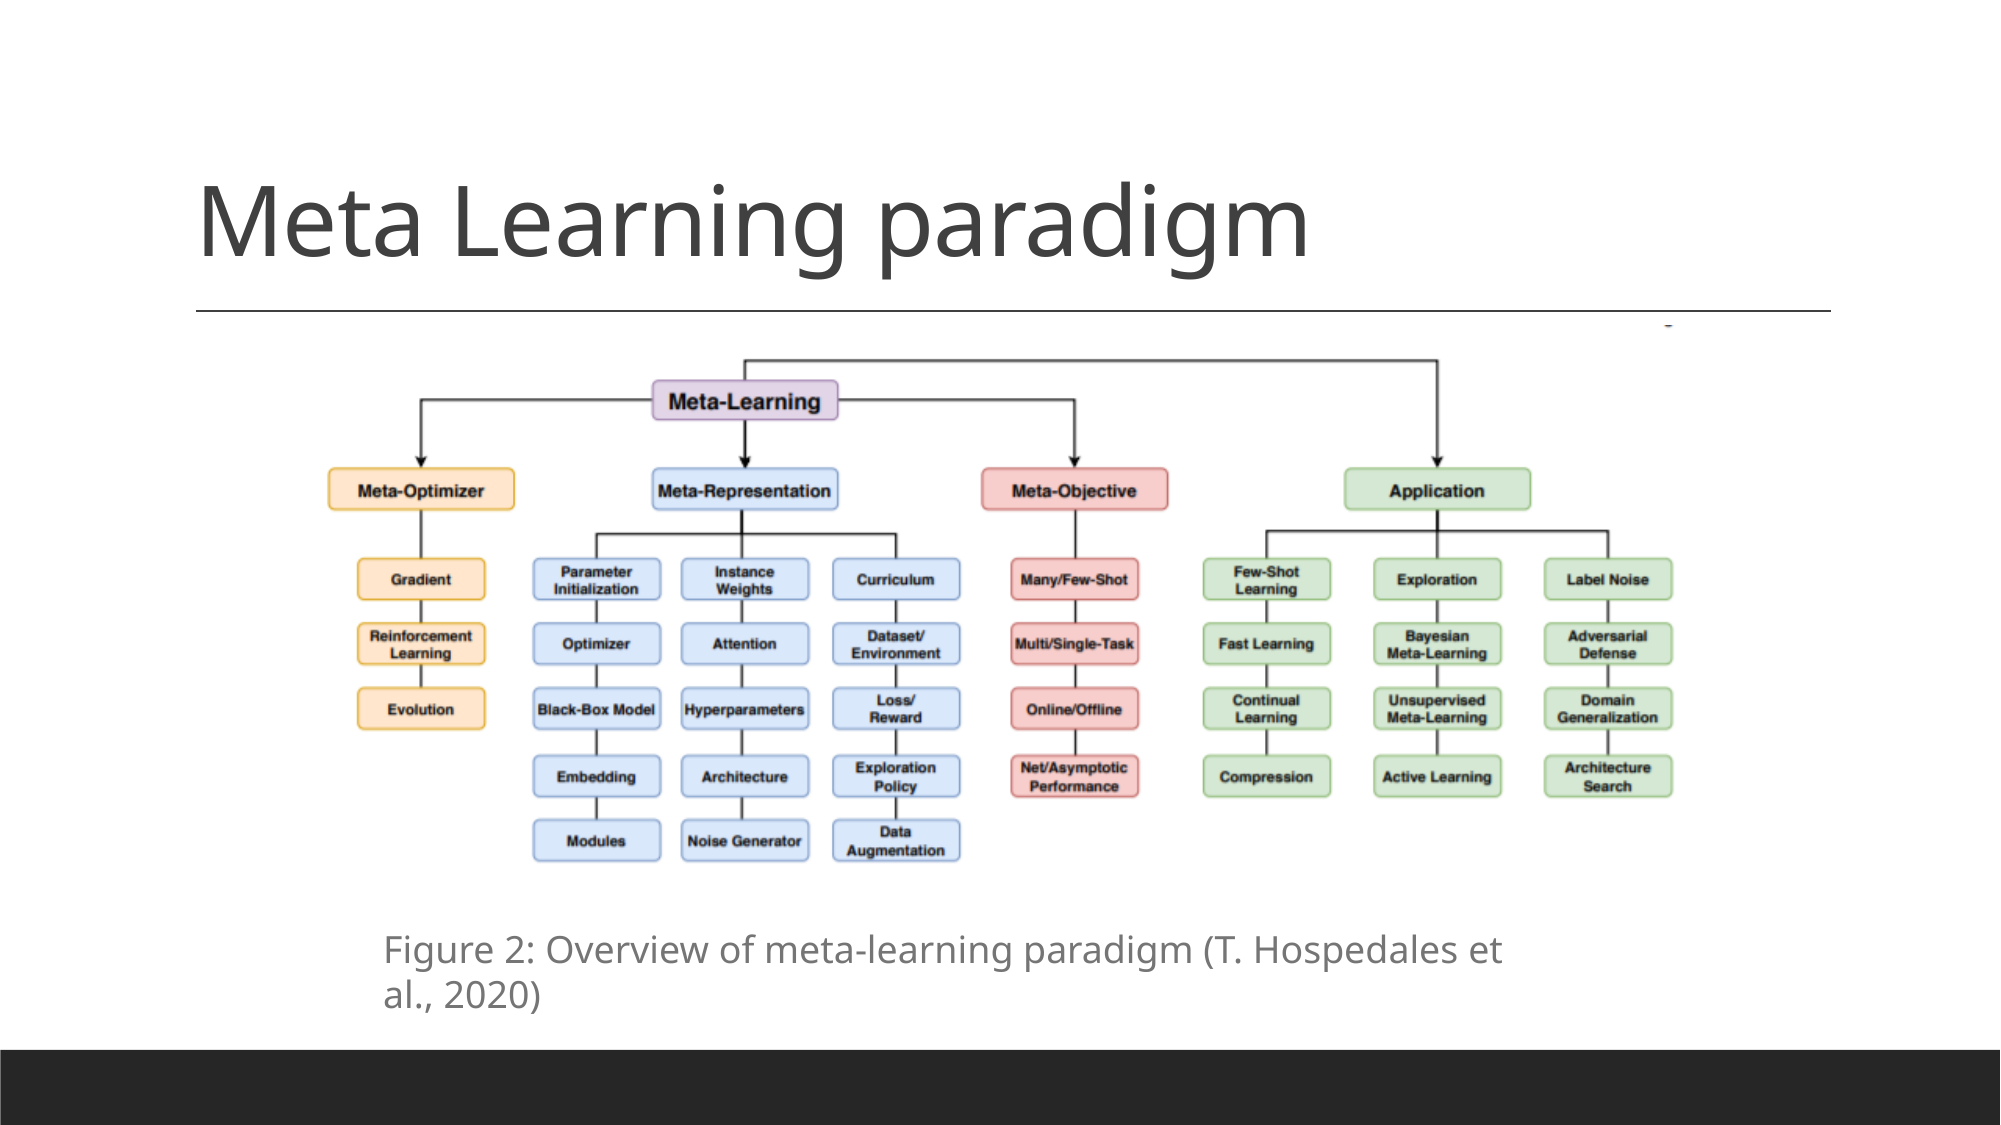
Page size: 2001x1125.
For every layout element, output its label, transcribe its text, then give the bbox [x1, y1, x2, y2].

text_box Figure 2: Overview of meta-learning paradigm (T. Hospedales et al., 2020) [368, 918, 1549, 1024]
picture [315, 324, 1695, 879]
title Meta Learning paradigm [180, 47, 1830, 285]
